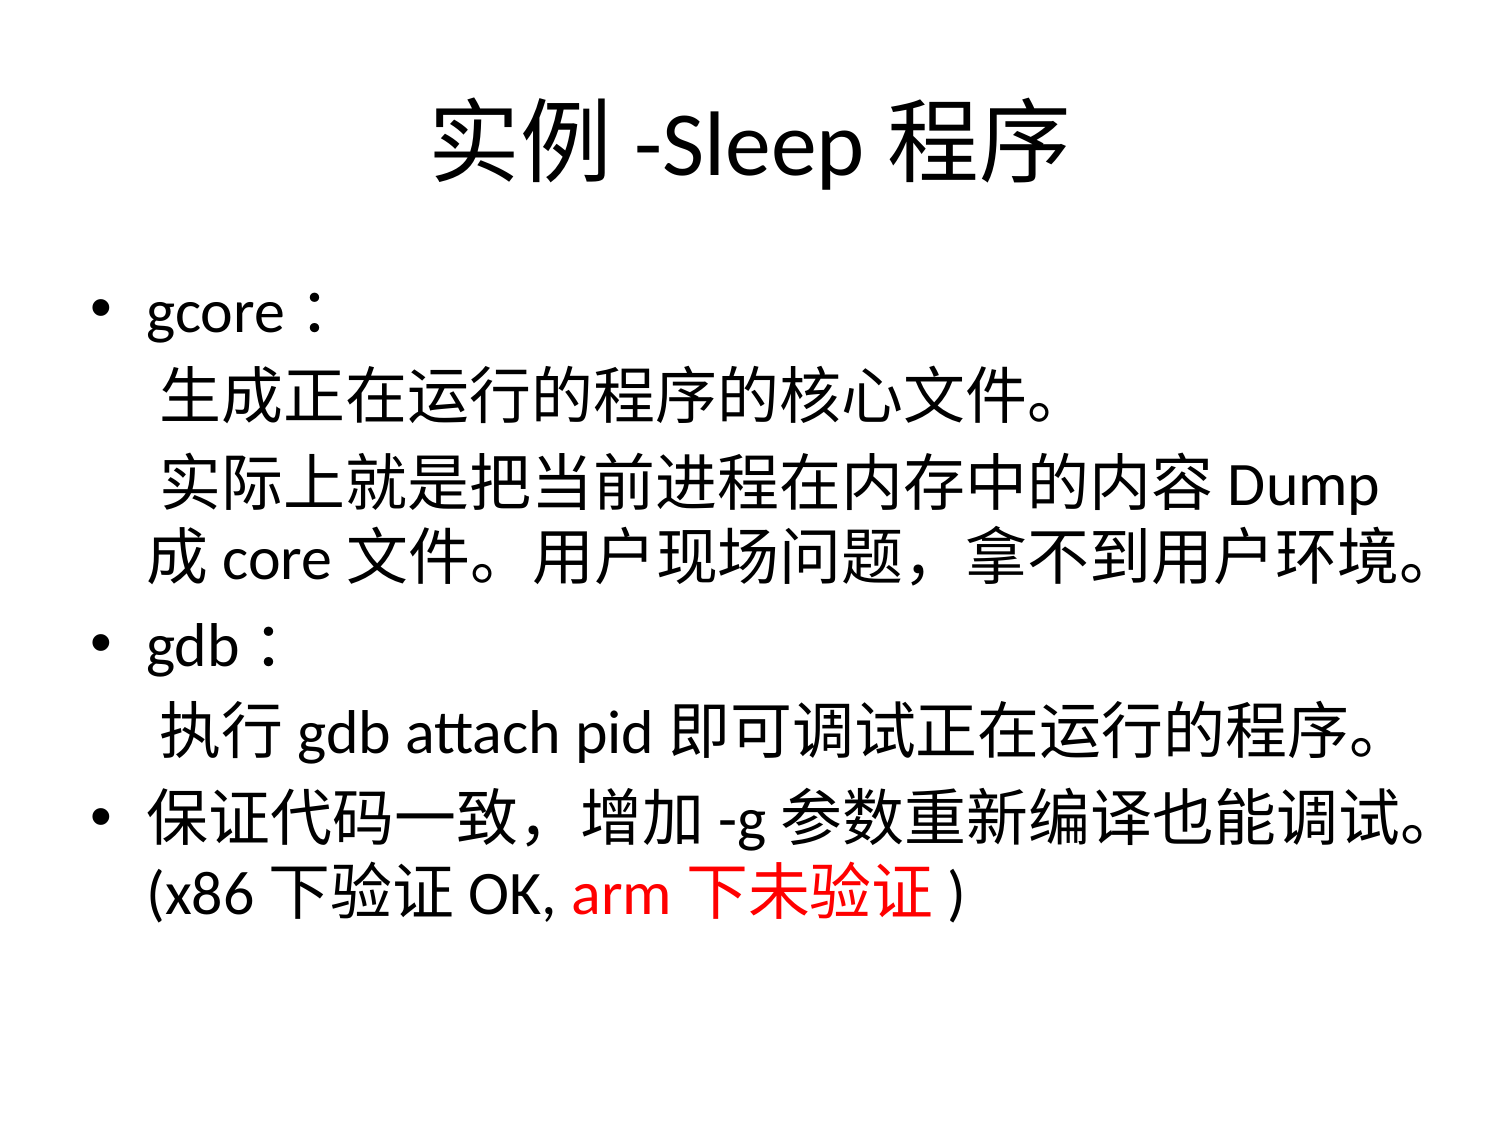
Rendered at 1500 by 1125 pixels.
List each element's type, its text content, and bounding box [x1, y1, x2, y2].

title 实例-Sleep程序 [75, 45, 1425, 233]
list gcore： 生成正在运行的程序的核心文件。 实际上就是把当前进程在内存中的内容Dump成core文件。用户现场问题，拿不到用户环境。 gdb： 执行gdb attach pid即可调试正在运行的程序。 保证代码一致，增加-g参数重新编译也能调试。(x86下验证OK, arm下未验证) [75, 262, 1425, 1005]
